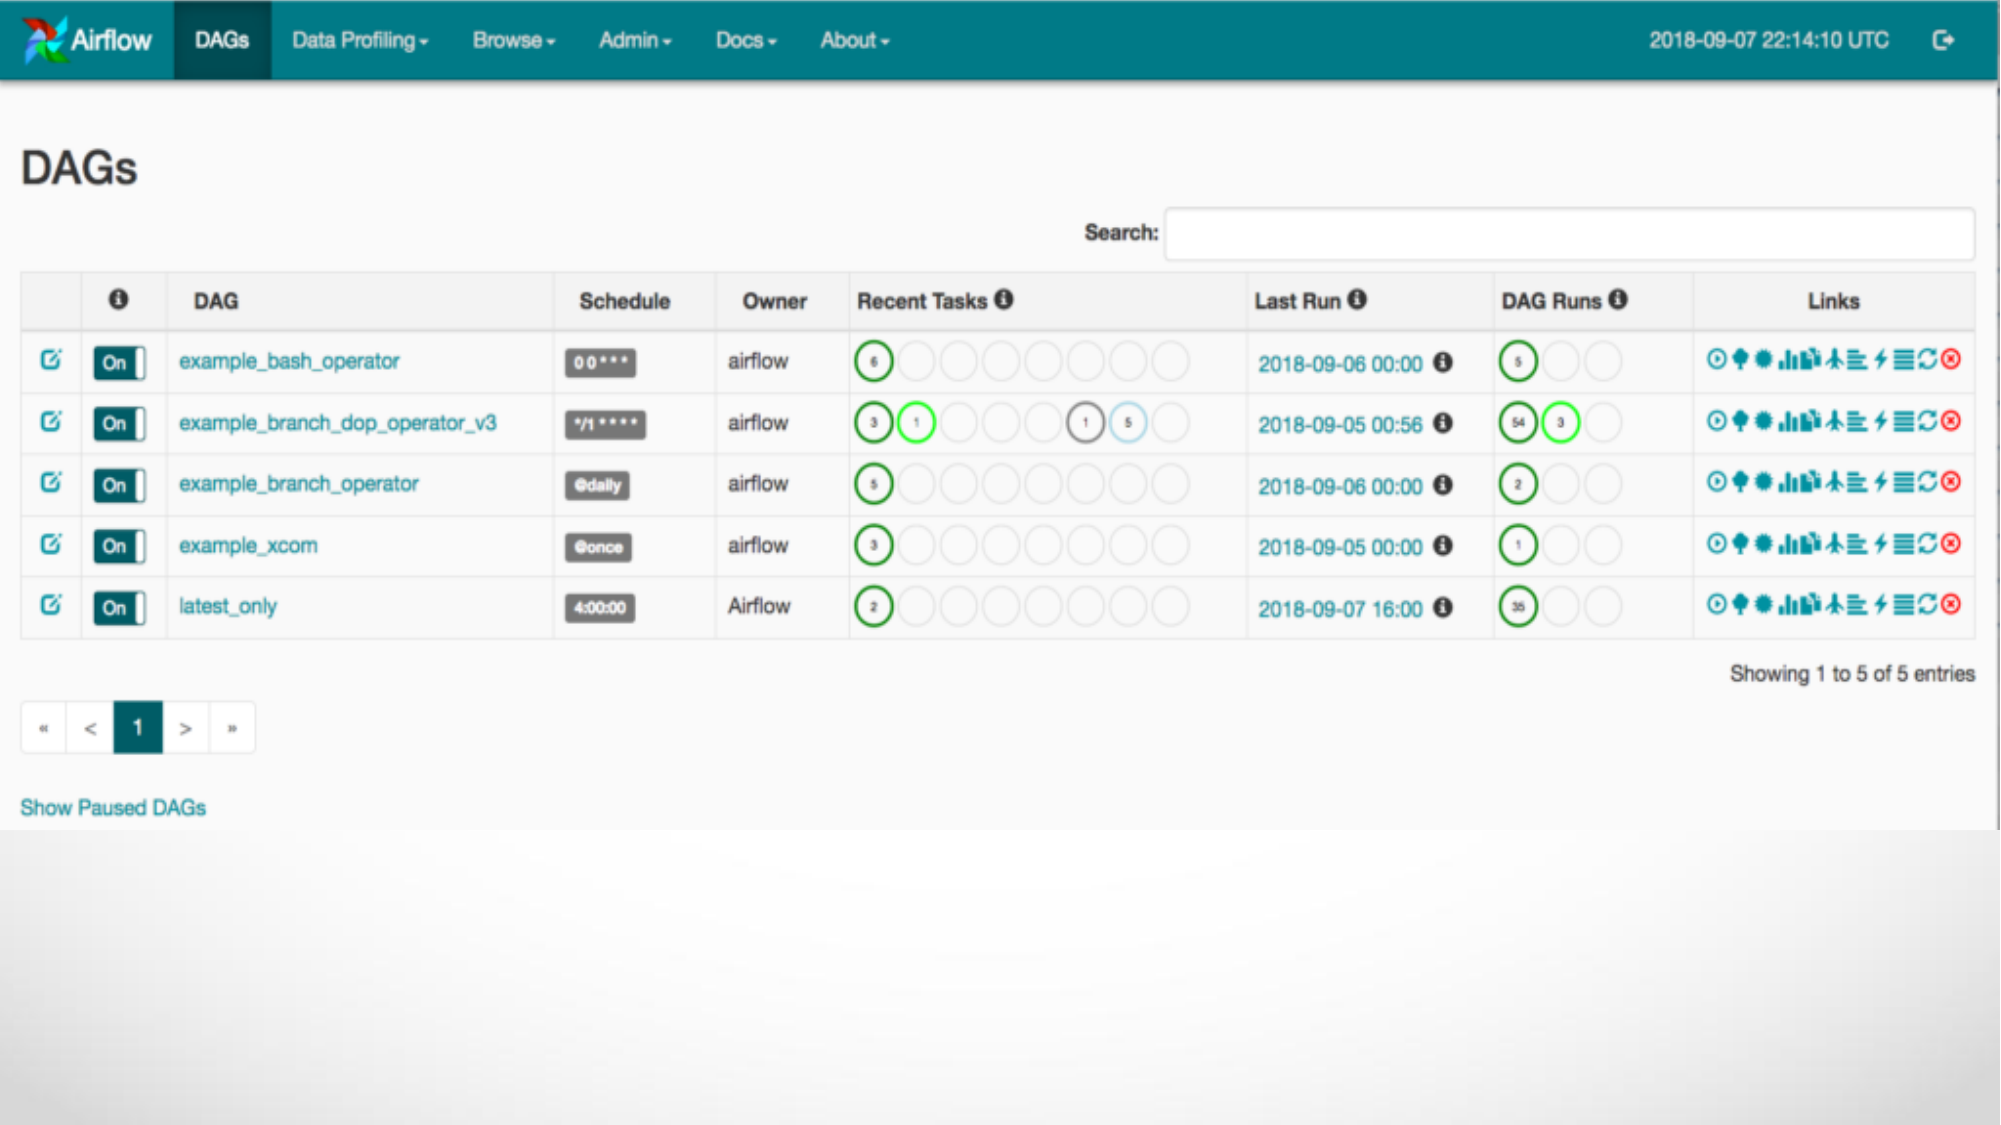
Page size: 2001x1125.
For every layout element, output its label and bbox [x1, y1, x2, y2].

picture [0, 830, 2000, 1125]
list [0, 0, 2000, 830]
